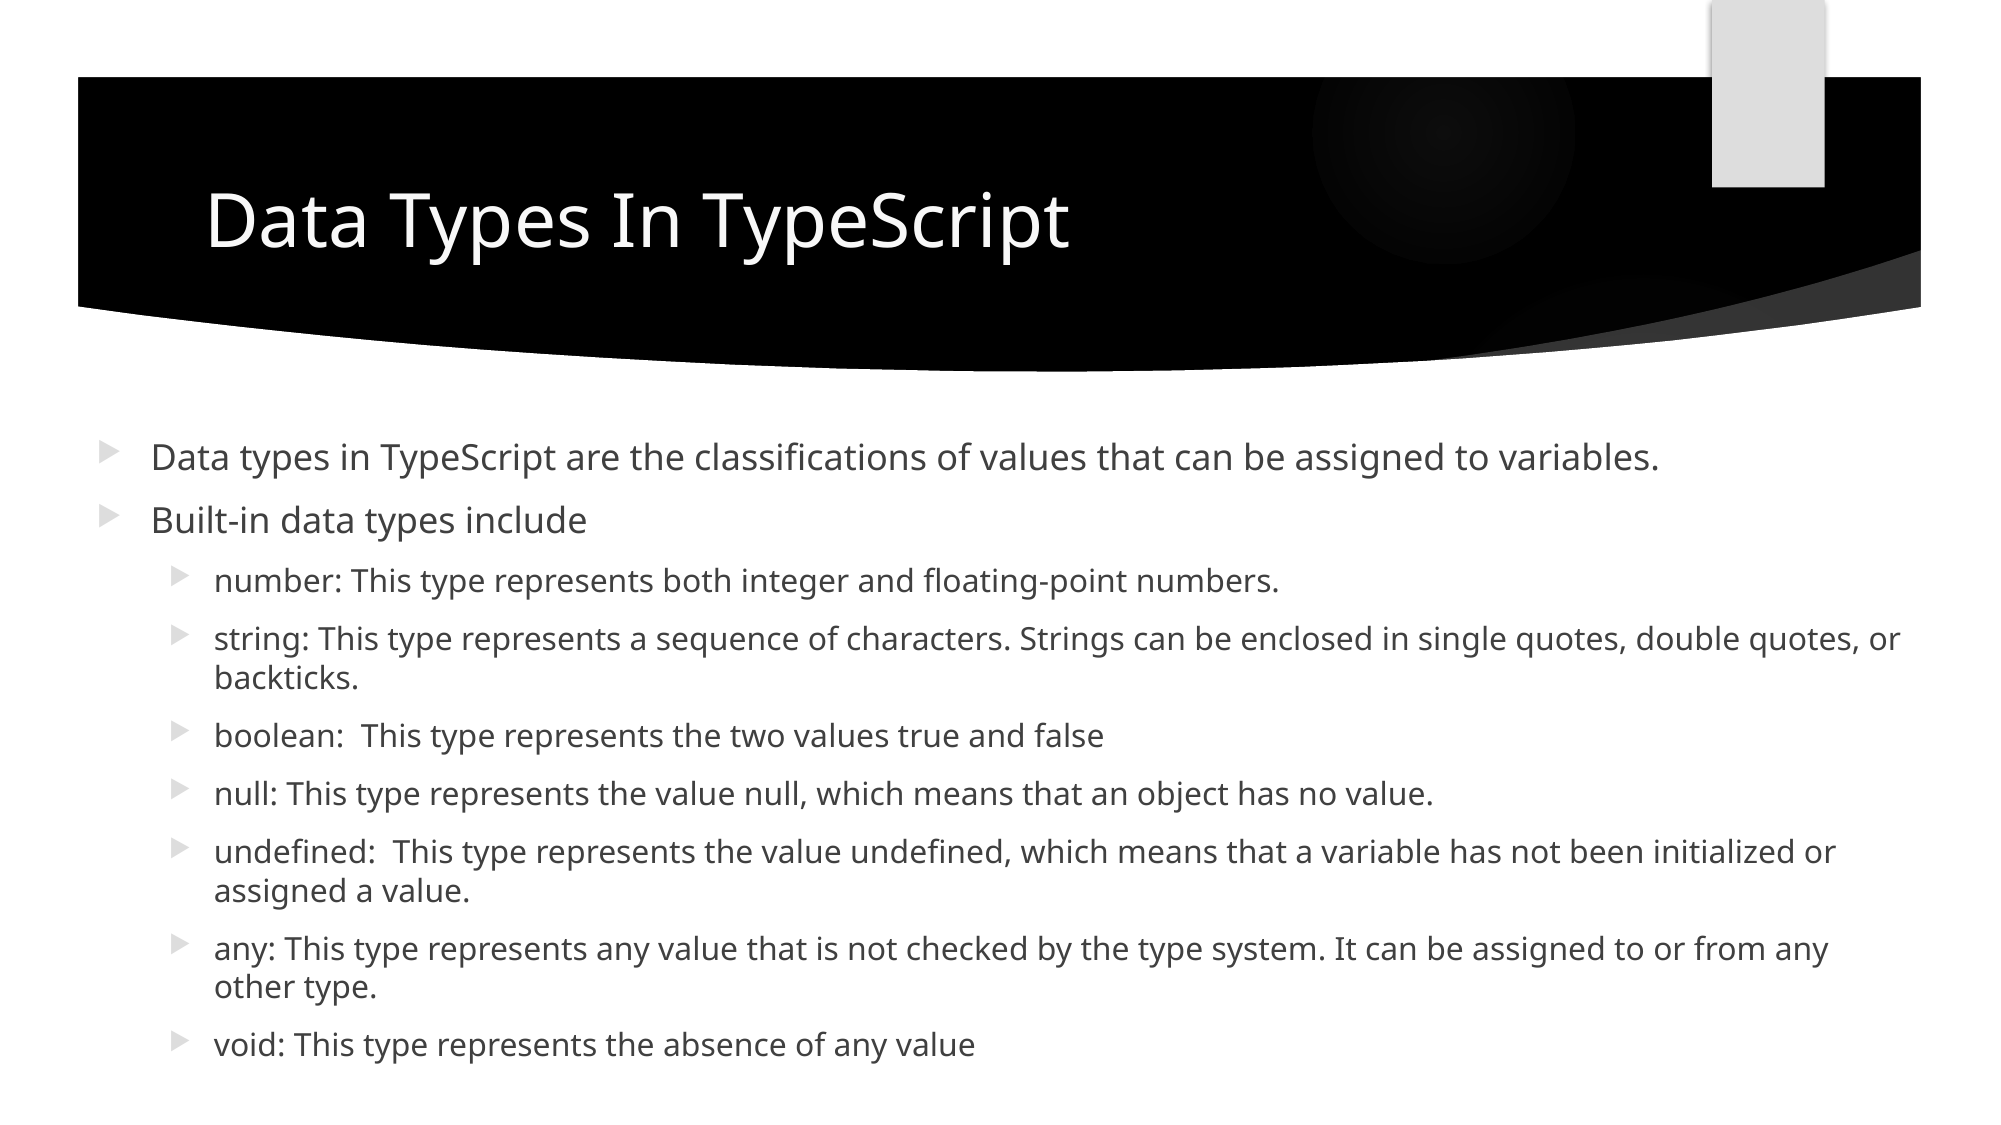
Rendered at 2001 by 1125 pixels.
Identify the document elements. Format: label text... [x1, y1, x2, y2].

list Data types in TypeScript are the classifications of values that can be assigned to variables. Built-in data types include number: This type represents both integer and floating-point numbers. string: This type represents a sequence of characters. Strings can be enclosed in single quotes, double quotes, or backticks. boolean: This type represents the two values true and false null: This type represents the value null, which means that an object has no value. undefined: This type represents the value undefined, which means that a variable has not been initialized or assigned a value. any: This type represents any value that is not checked by the type system. It can be assigned to or from any other type. void: This type represents the absence of any value [81, 427, 1922, 1077]
title Data Types In TypeScript [189, 159, 1627, 276]
